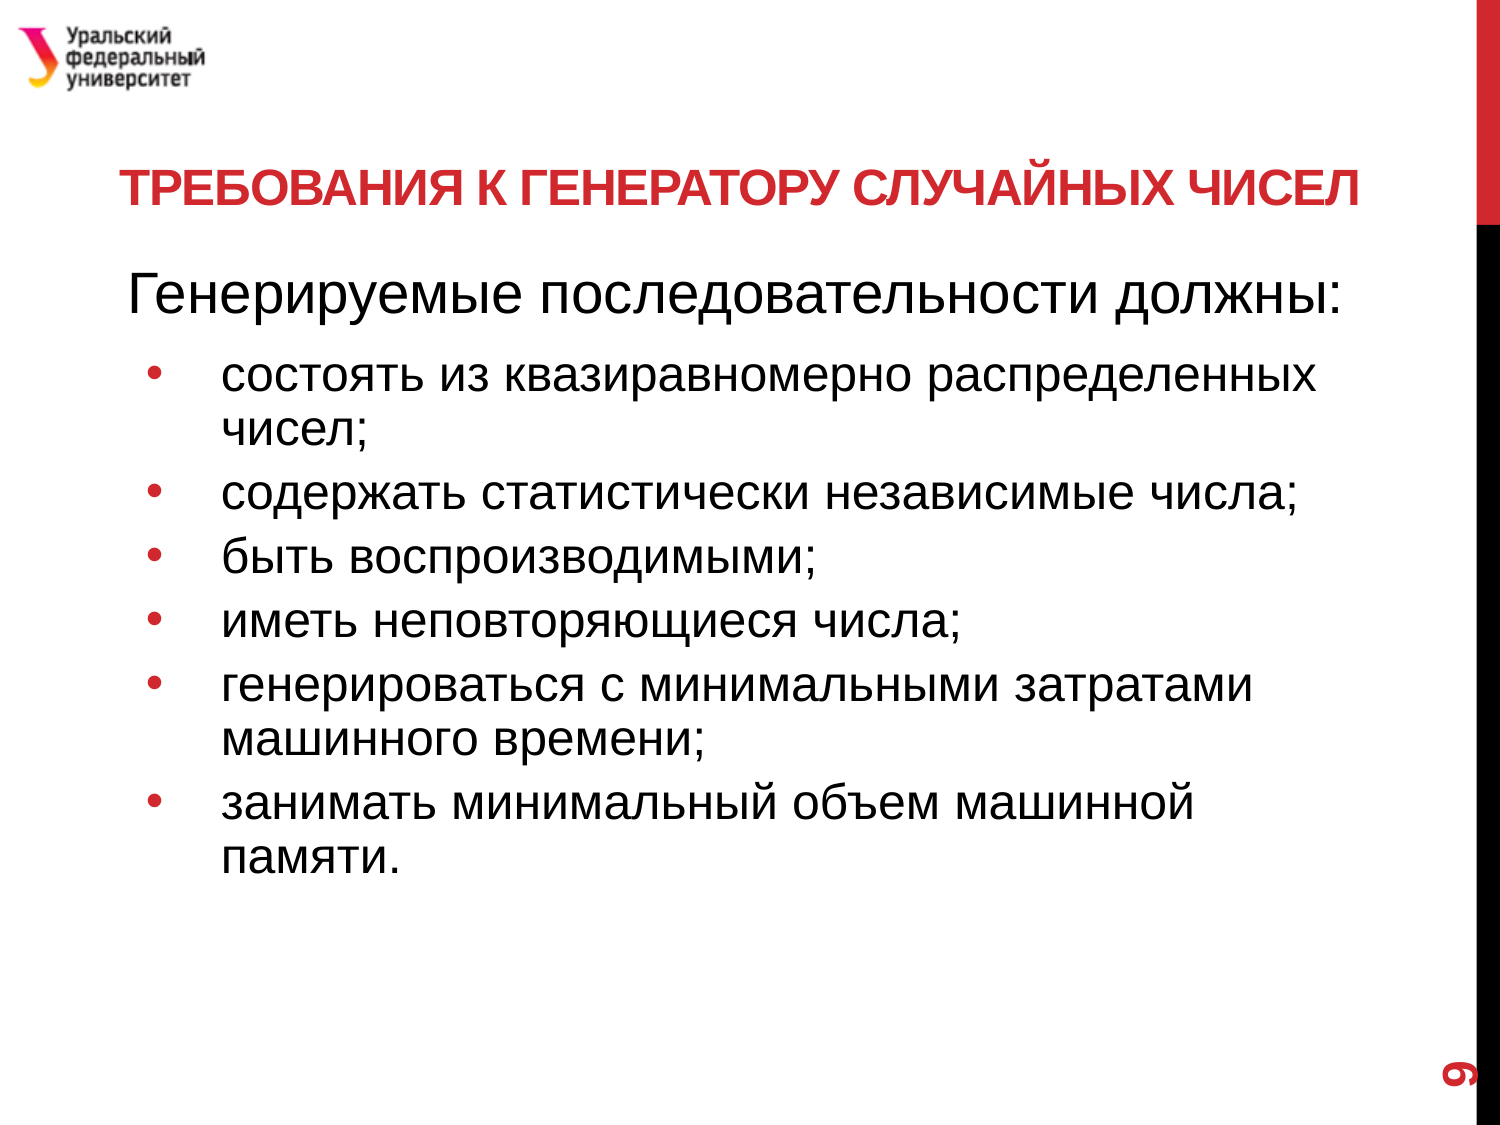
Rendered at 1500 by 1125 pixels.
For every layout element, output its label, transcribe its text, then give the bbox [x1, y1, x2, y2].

slide_number 9 [1427, 887, 1488, 1104]
title Требования к генератору случайных чисел [76, 98, 1390, 223]
picture [0, 0, 211, 105]
list Генерируемые последовательности должны: состоять из квазиравномерно распределенных чисел; содержать статистически независимые числа; быть воспроизводимыми; иметь неповторяющиеся числа; генерироваться с минимальными затратами машинного времени; занимать минимальный объем машинной памяти. [112, 255, 1363, 973]
